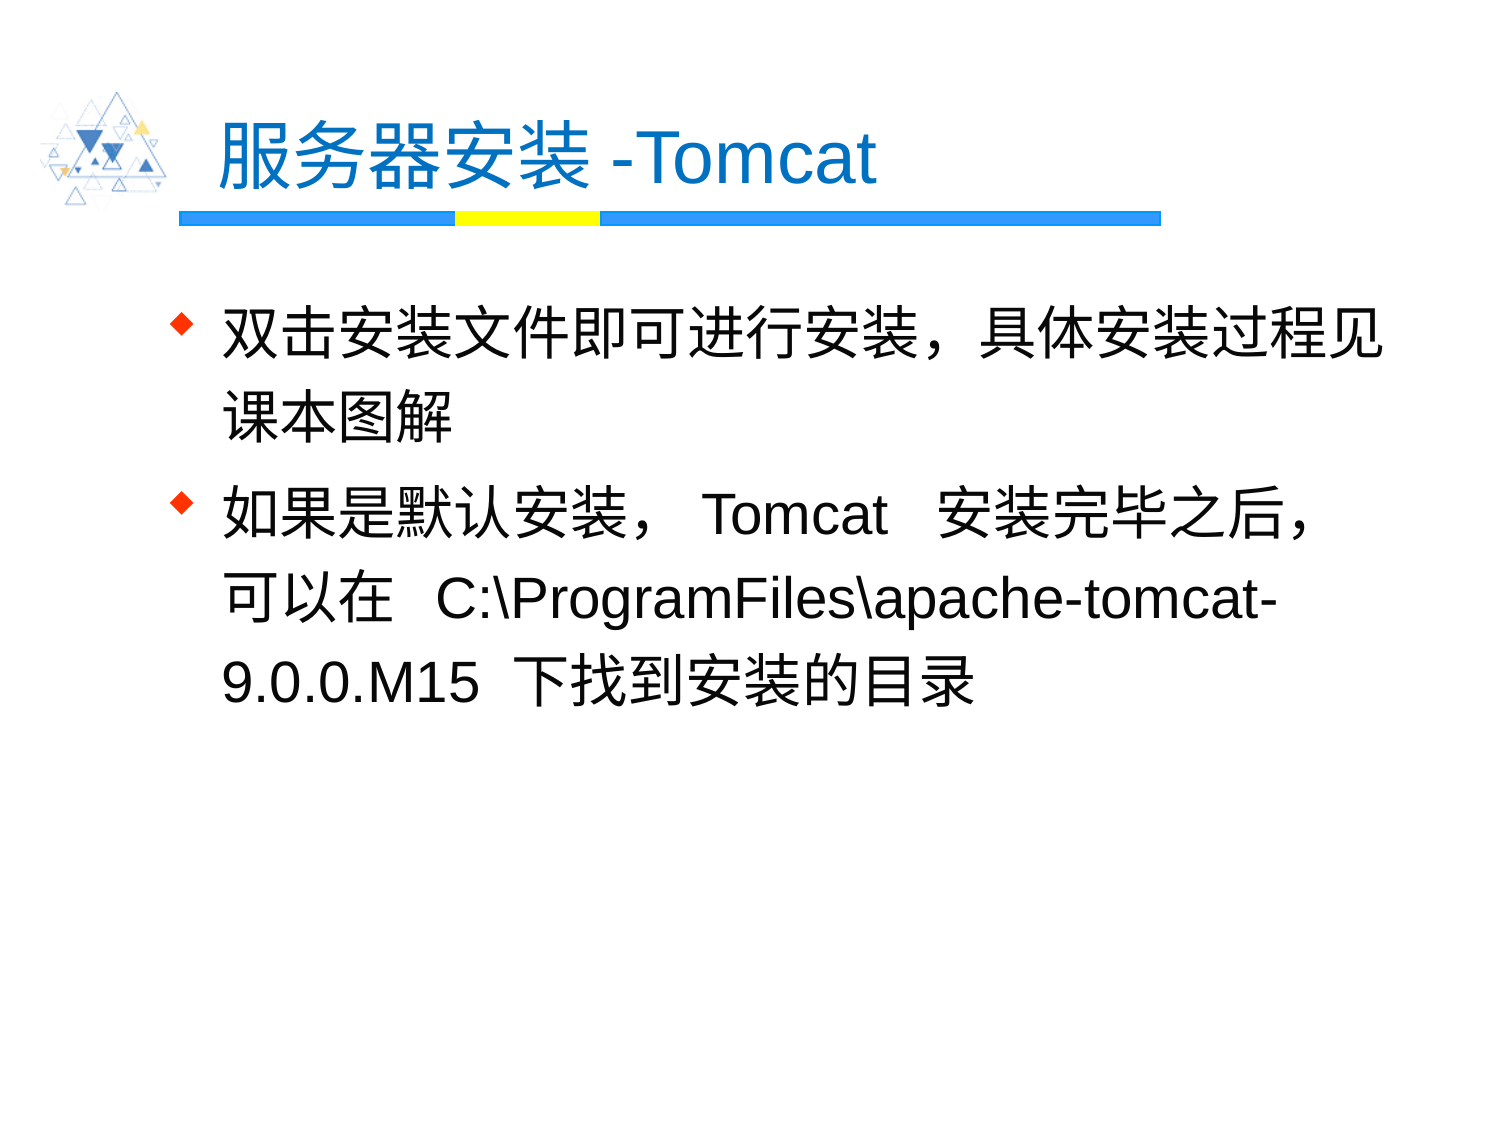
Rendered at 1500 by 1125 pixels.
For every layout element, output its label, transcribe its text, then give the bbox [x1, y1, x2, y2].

picture [40, 87, 171, 210]
title 服务器安装-Tomcat [202, 96, 954, 210]
list 双击安装文件即可进行安装，具体安装过程见课本图解 如果是默认安装，Tomcat 安装完毕之后，可以在 C:\ProgramFiles\apache-tomcat-9.0.0.M15 下找到安装的目录 [149, 274, 1404, 1055]
